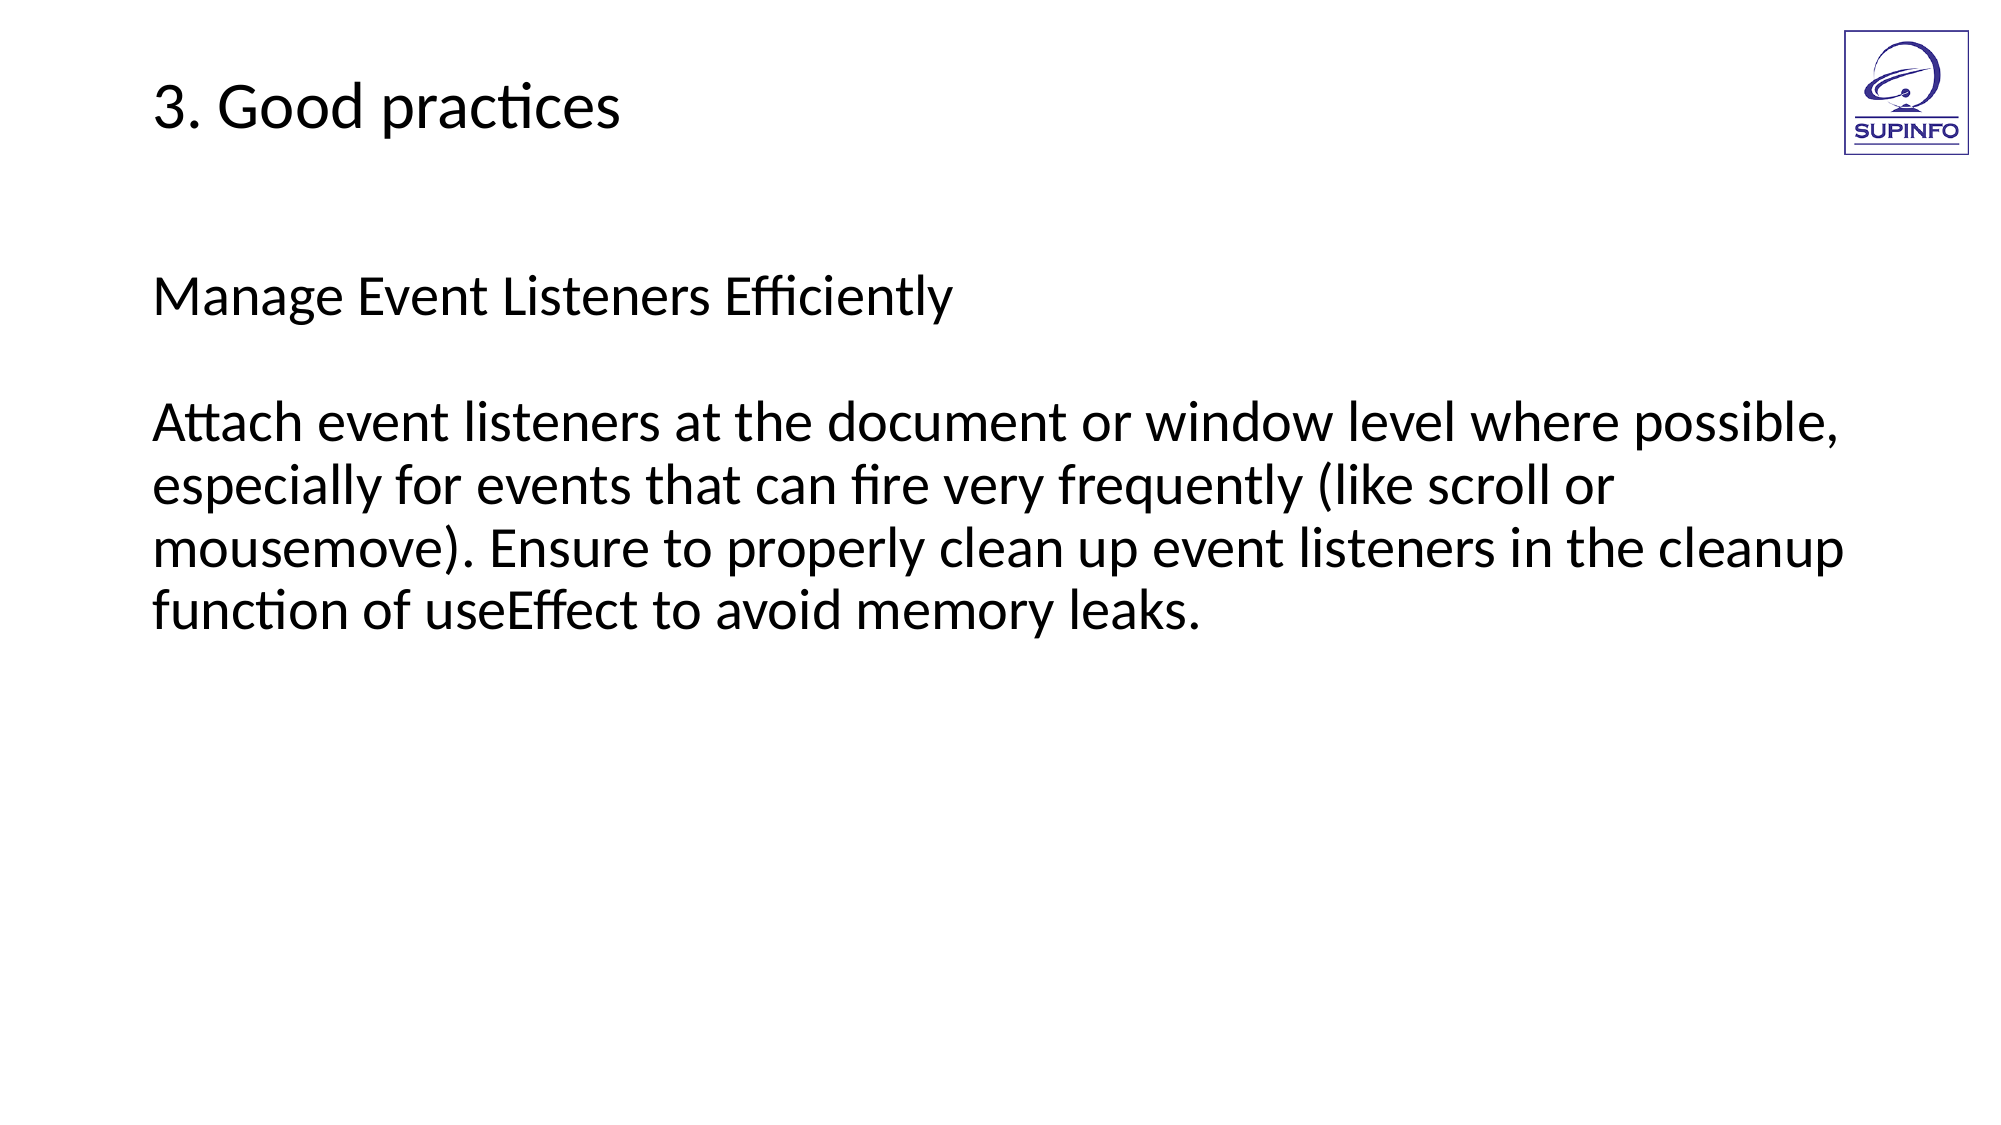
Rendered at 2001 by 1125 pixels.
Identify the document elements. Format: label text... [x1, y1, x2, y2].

picture [1844, 30, 1969, 155]
list 3. Good practices [137, 63, 1862, 157]
list Manage Event Listeners Efficiently Attach event listeners at the document or window level where possible, especially for events that can fire very frequently (like scroll or mousemove). Ensure to properly clean up event listeners in the cleanup function of useEffect to avoid memory leaks. [137, 257, 1863, 1014]
